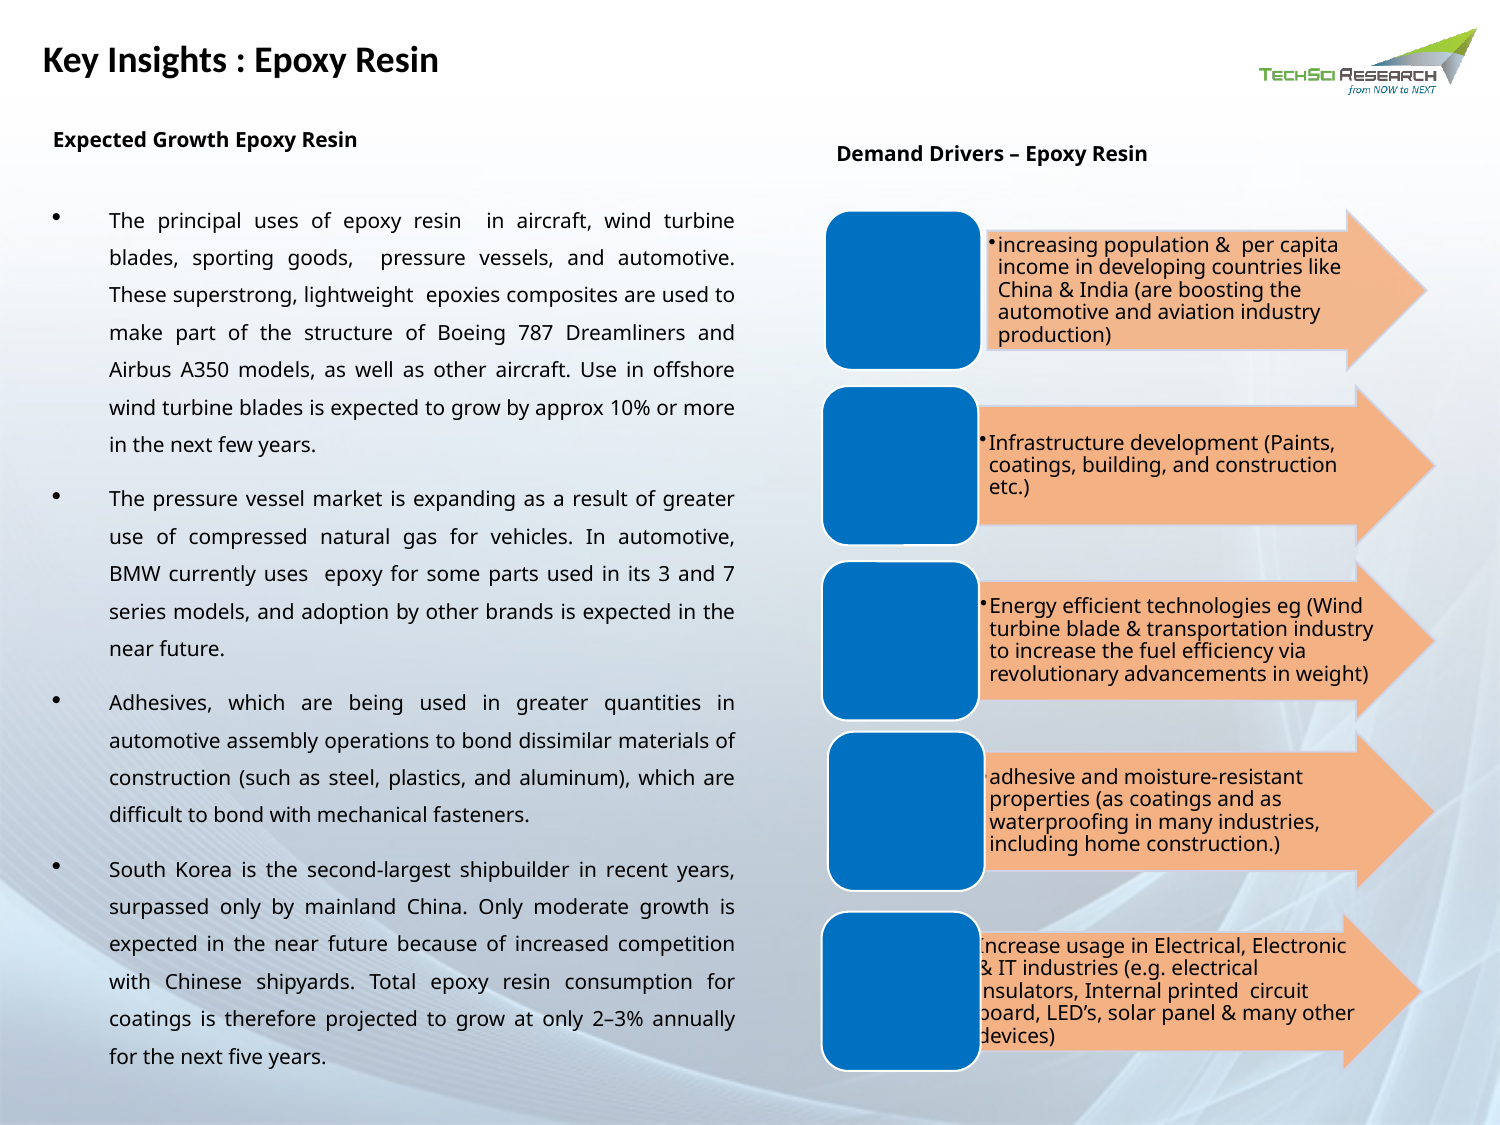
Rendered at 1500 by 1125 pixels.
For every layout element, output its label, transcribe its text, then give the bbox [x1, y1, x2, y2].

picture [0, 27, 1500, 1125]
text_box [821, 210, 1436, 1072]
text_box Key Insights : Epoxy Resin [28, 27, 1163, 96]
